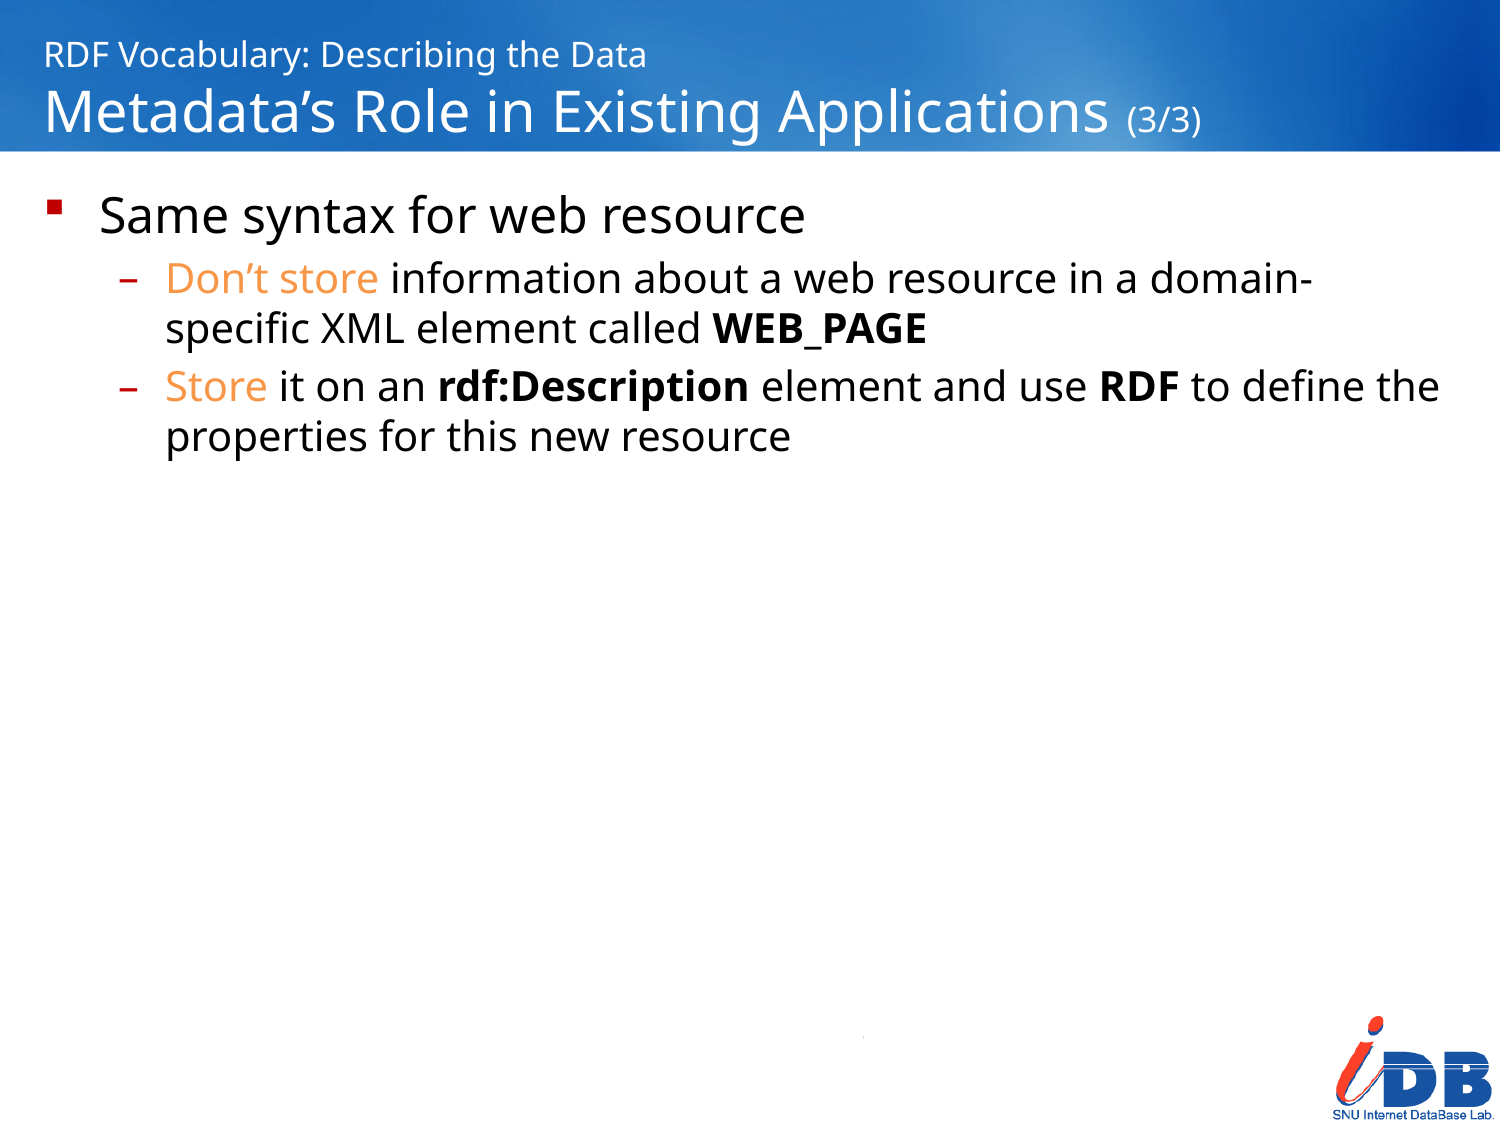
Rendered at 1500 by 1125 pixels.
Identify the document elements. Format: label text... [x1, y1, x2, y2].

title RDF Vocabulary: Describing the Data Metadata’s Role in Existing Applications (3/3) [28, 23, 1472, 153]
picture [0, 0, 1500, 1125]
list Same syntax for web resource Don’t store information about a web resource in a domain-specific XML element called WEB_PAGE Store it on an rdf:Description element and use RDF to define the properties for this new resource [28, 175, 1472, 1067]
